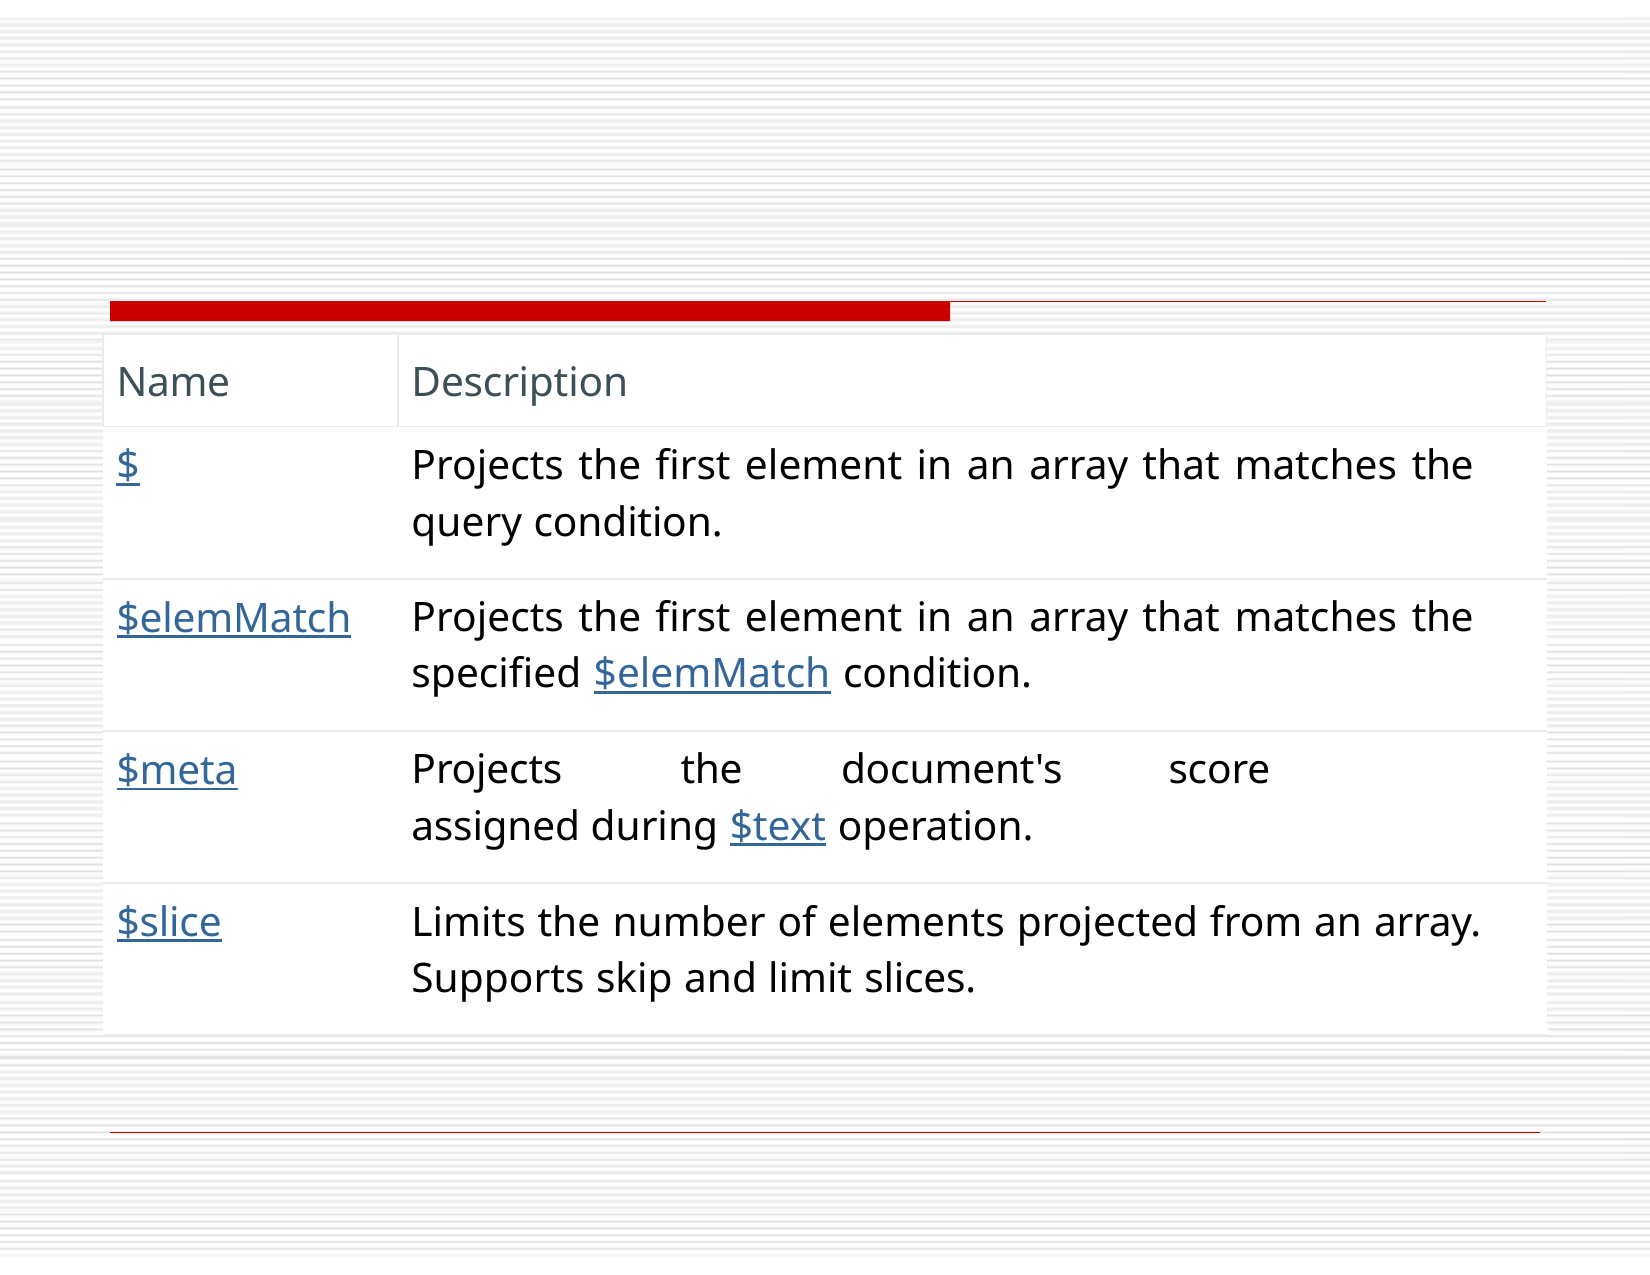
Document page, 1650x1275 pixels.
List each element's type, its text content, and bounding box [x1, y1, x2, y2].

table_header Name [104, 335, 397, 426]
table_cell $slice [103, 884, 398, 1034]
table_cell $meta [103, 732, 398, 882]
table_cell Projects the document's score assigned during $text operation. [398, 732, 1547, 882]
picture [0, 18, 1650, 1257]
table_cell $ Projects the first element in an array that matches the query condition. [103, 427, 1547, 578]
table_cell Limits the number of elements projected from an array. Supports skip and limit slices. [398, 884, 1547, 1034]
table_cell $elemMatch [103, 580, 398, 730]
table_cell Projects the first element in an array that matches the specified $elemMatch condition. [398, 580, 1547, 730]
table_header Description [399, 335, 1546, 426]
